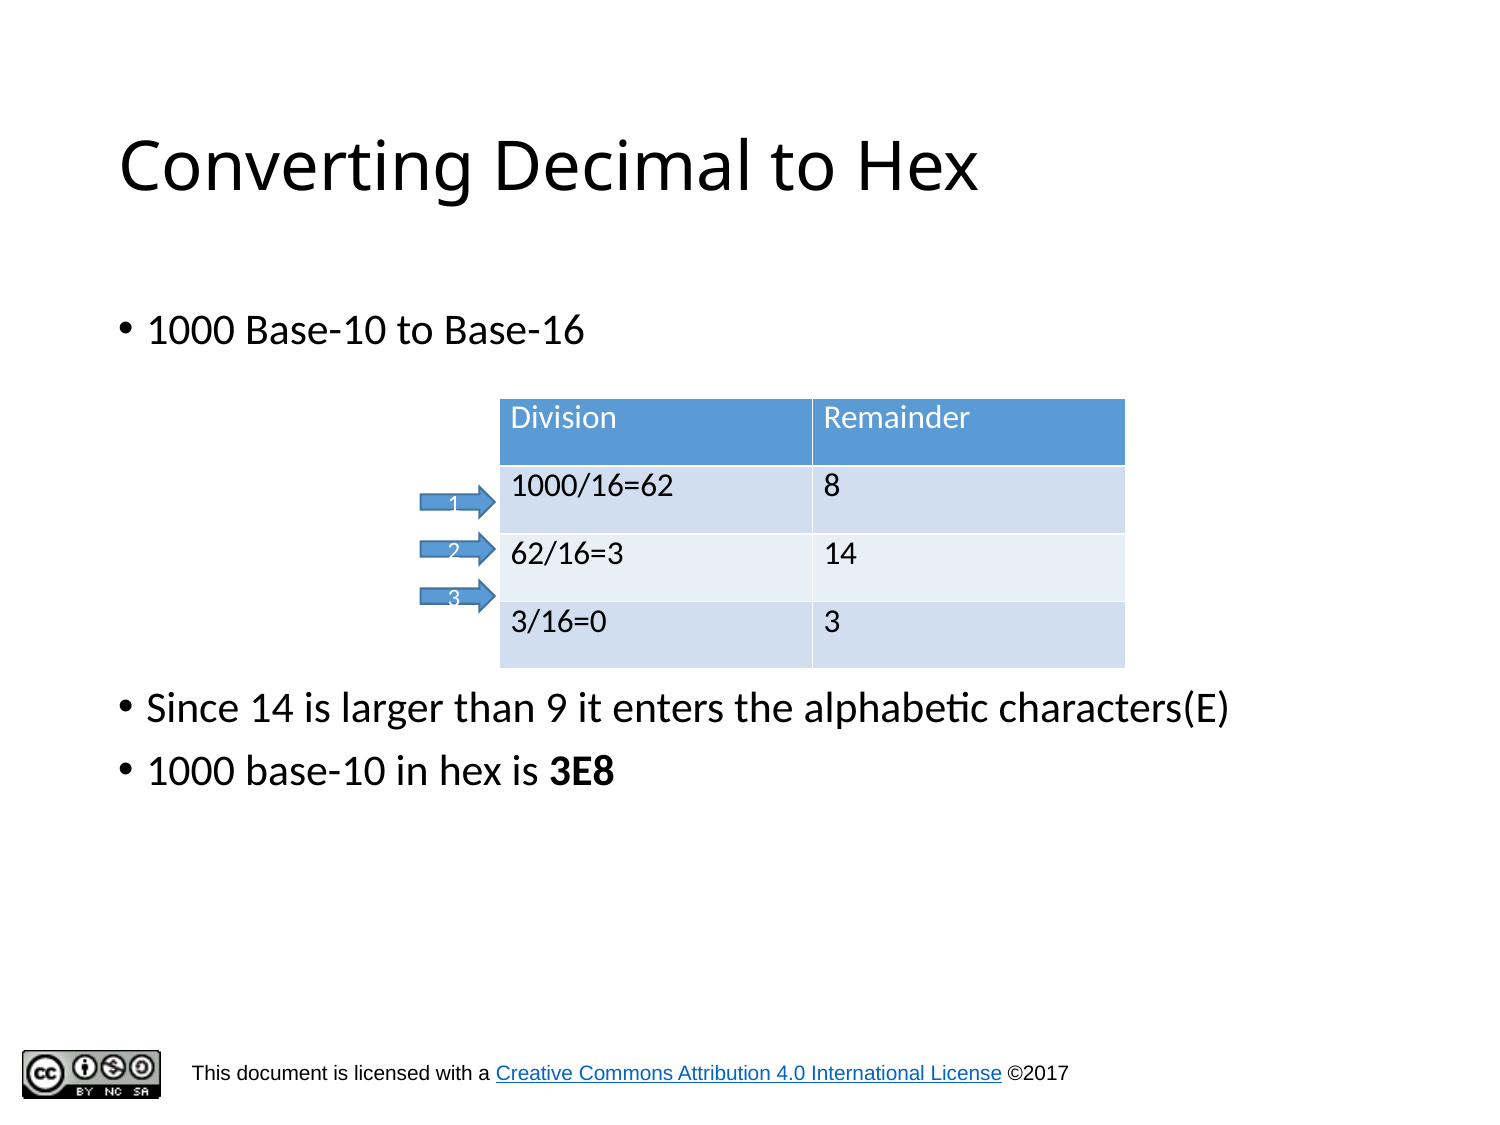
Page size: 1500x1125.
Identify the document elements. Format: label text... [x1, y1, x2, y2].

text_box 3 [419, 578, 497, 614]
table_header Division [500, 399, 812, 465]
table_cell 3 [813, 602, 1125, 668]
table_cell 62/16=3 [500, 535, 812, 601]
table_cell 14 [813, 535, 1125, 601]
table_cell 1000/16=62 [500, 467, 812, 533]
table_header Remainder [813, 399, 1125, 465]
table_cell 3/16=0 [500, 602, 812, 668]
list 1000 Base-10 to Base-16 Since 14 is larger than 9 it enters the alphabetic characters(E) 1000 base-10 in hex is 3E8 [102, 299, 1398, 1014]
table_cell 8 [813, 467, 1125, 533]
text_box 1 [419, 484, 497, 520]
picture [22, 1050, 161, 1099]
text_box 2 [419, 531, 497, 567]
title Converting Decimal to Hex [102, 59, 1398, 278]
